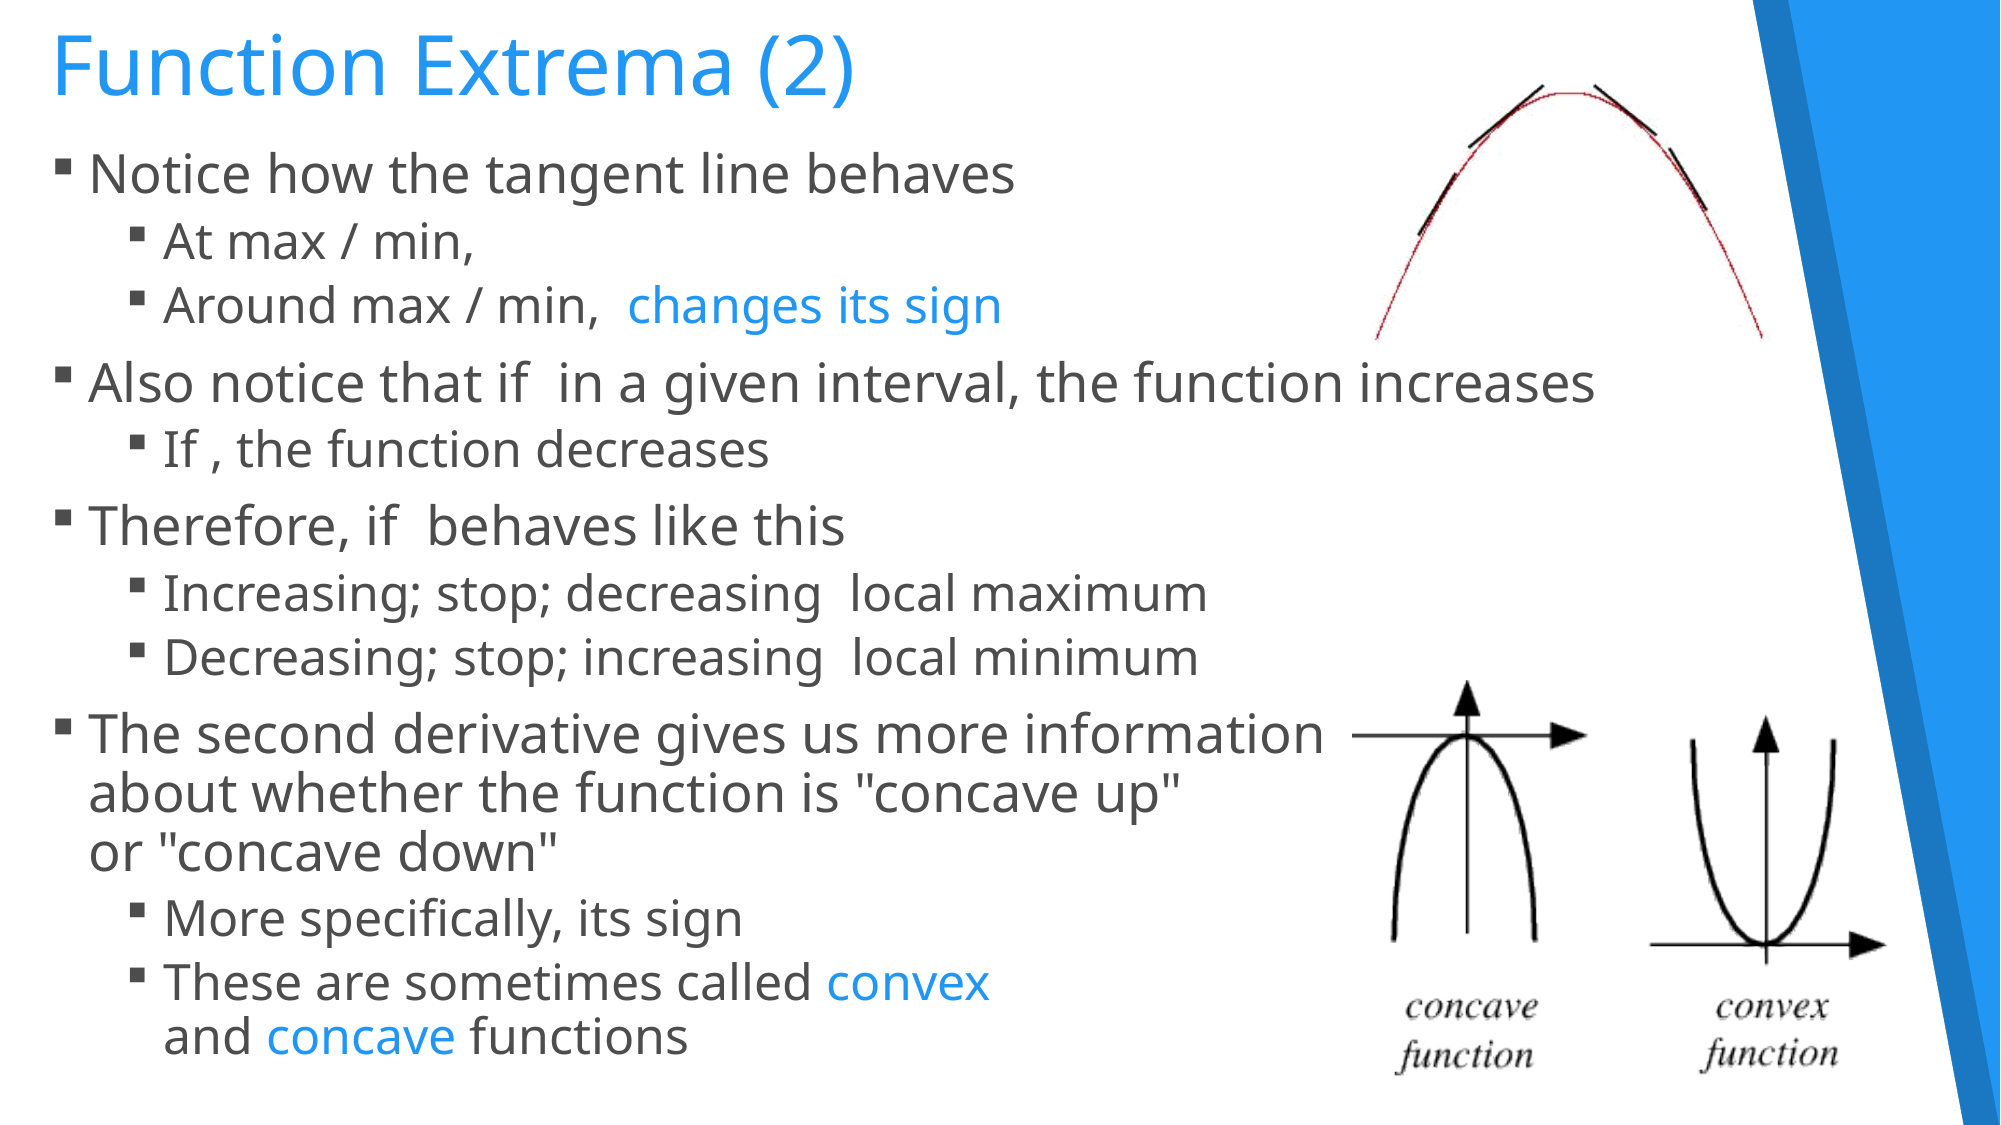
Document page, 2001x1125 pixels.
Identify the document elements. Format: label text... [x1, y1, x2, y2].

title Function Extrema (2) [35, 0, 1959, 137]
picture [1352, 680, 1890, 1085]
picture [1308, 55, 1780, 367]
